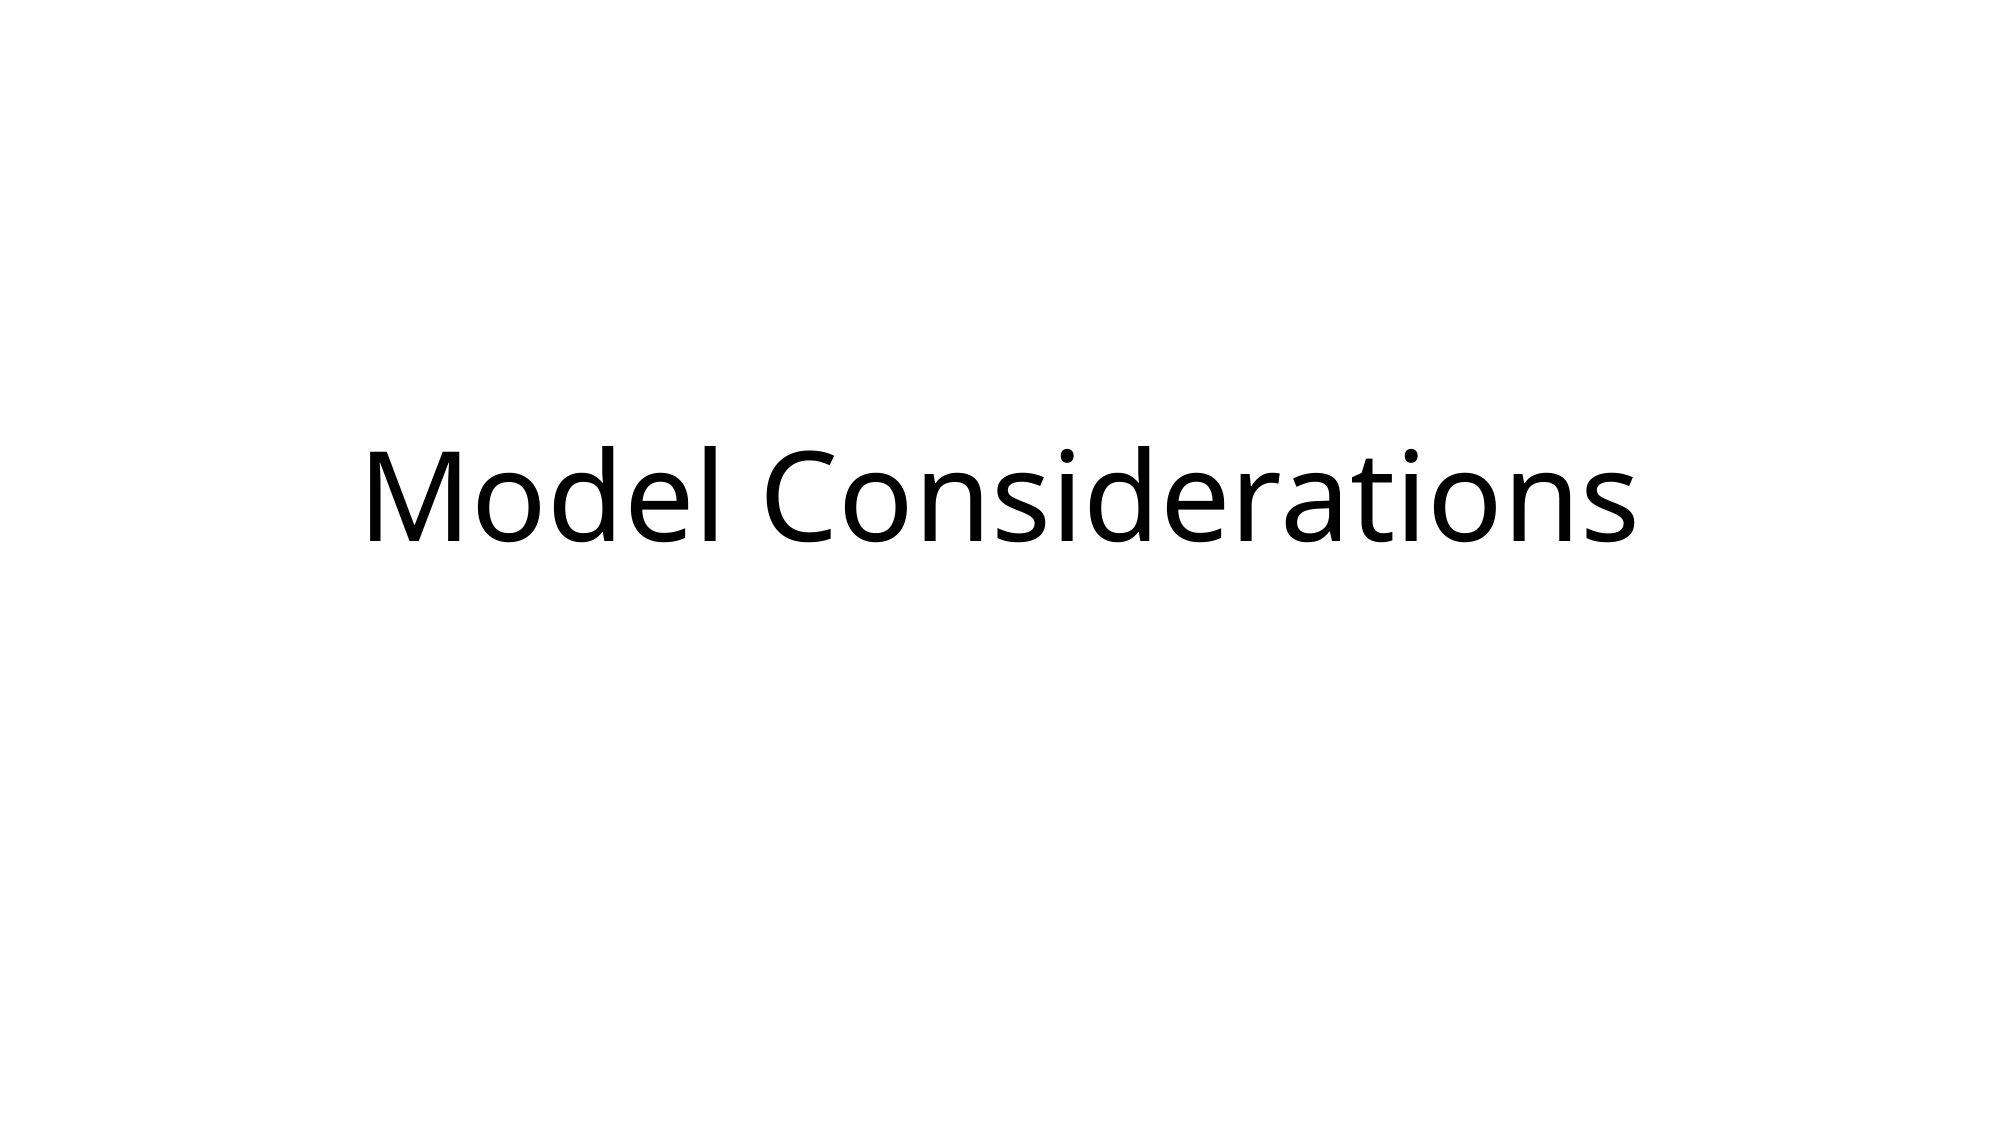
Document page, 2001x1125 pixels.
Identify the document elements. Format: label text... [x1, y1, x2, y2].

title Model Considerations [249, 184, 1750, 576]
